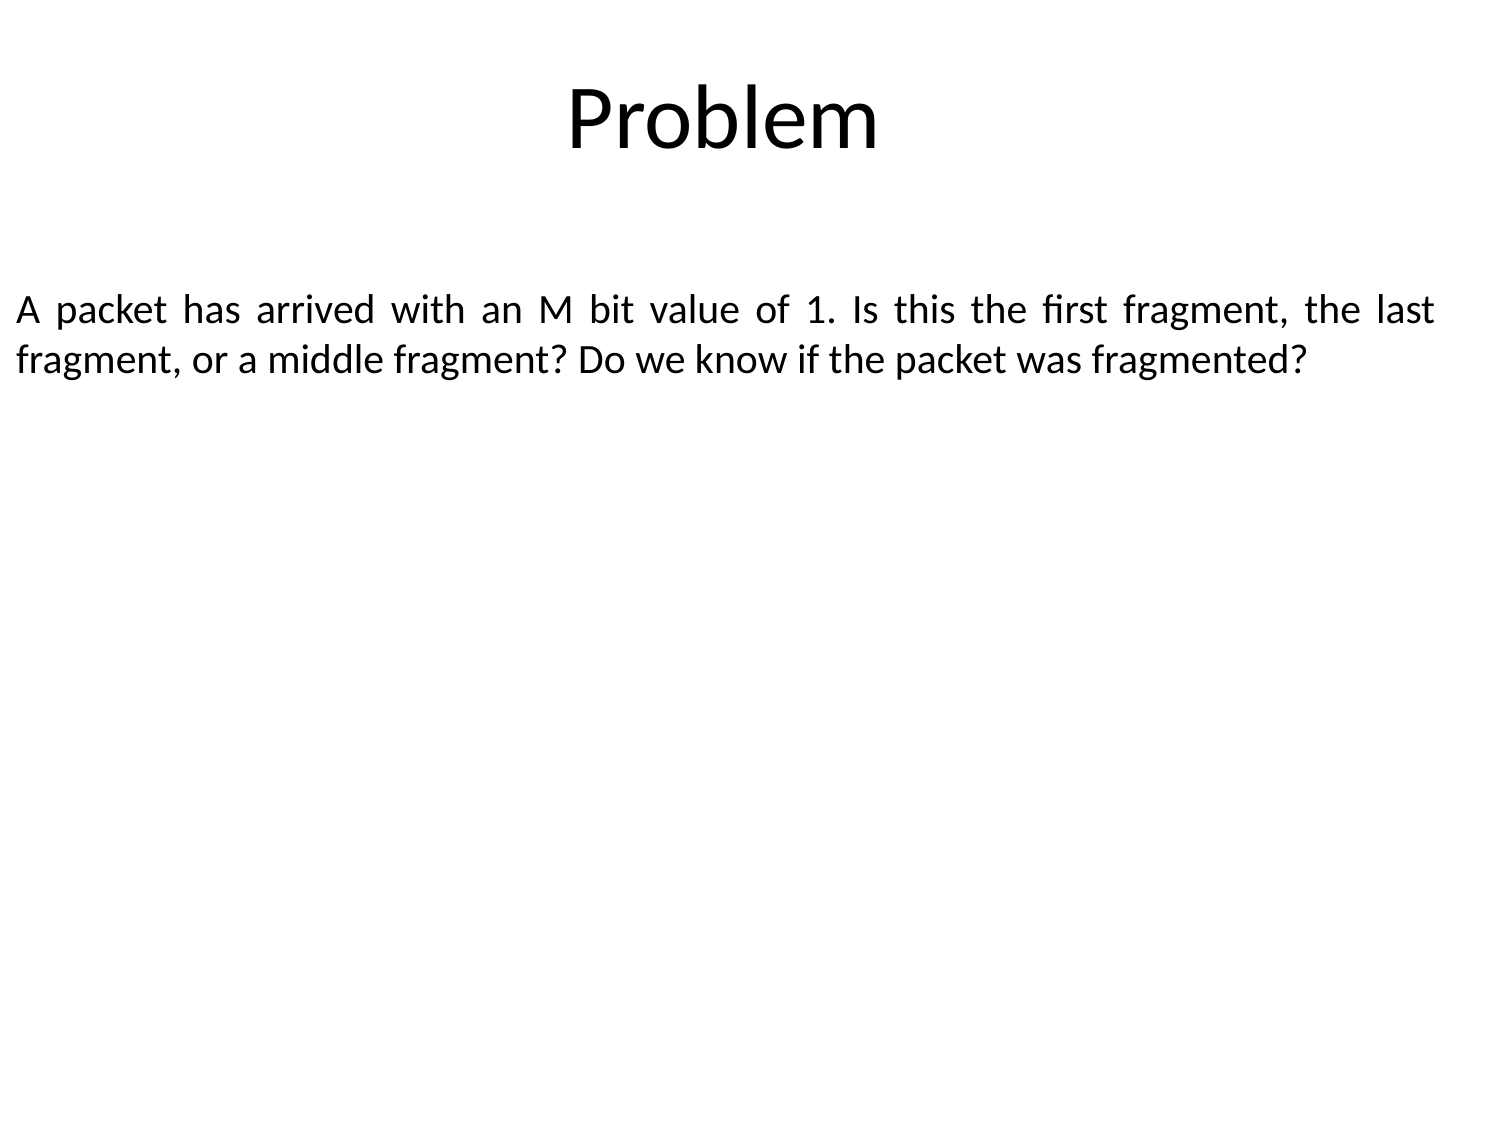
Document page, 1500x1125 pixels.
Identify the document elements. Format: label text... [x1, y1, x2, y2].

text_box Problem [49, 50, 1400, 238]
text_box A packet has arrived with an M bit value of 1. Is this the first fragment, the last fragment, or a middle fragment? Do we know if the packet was fragmented? [1, 274, 1452, 450]
